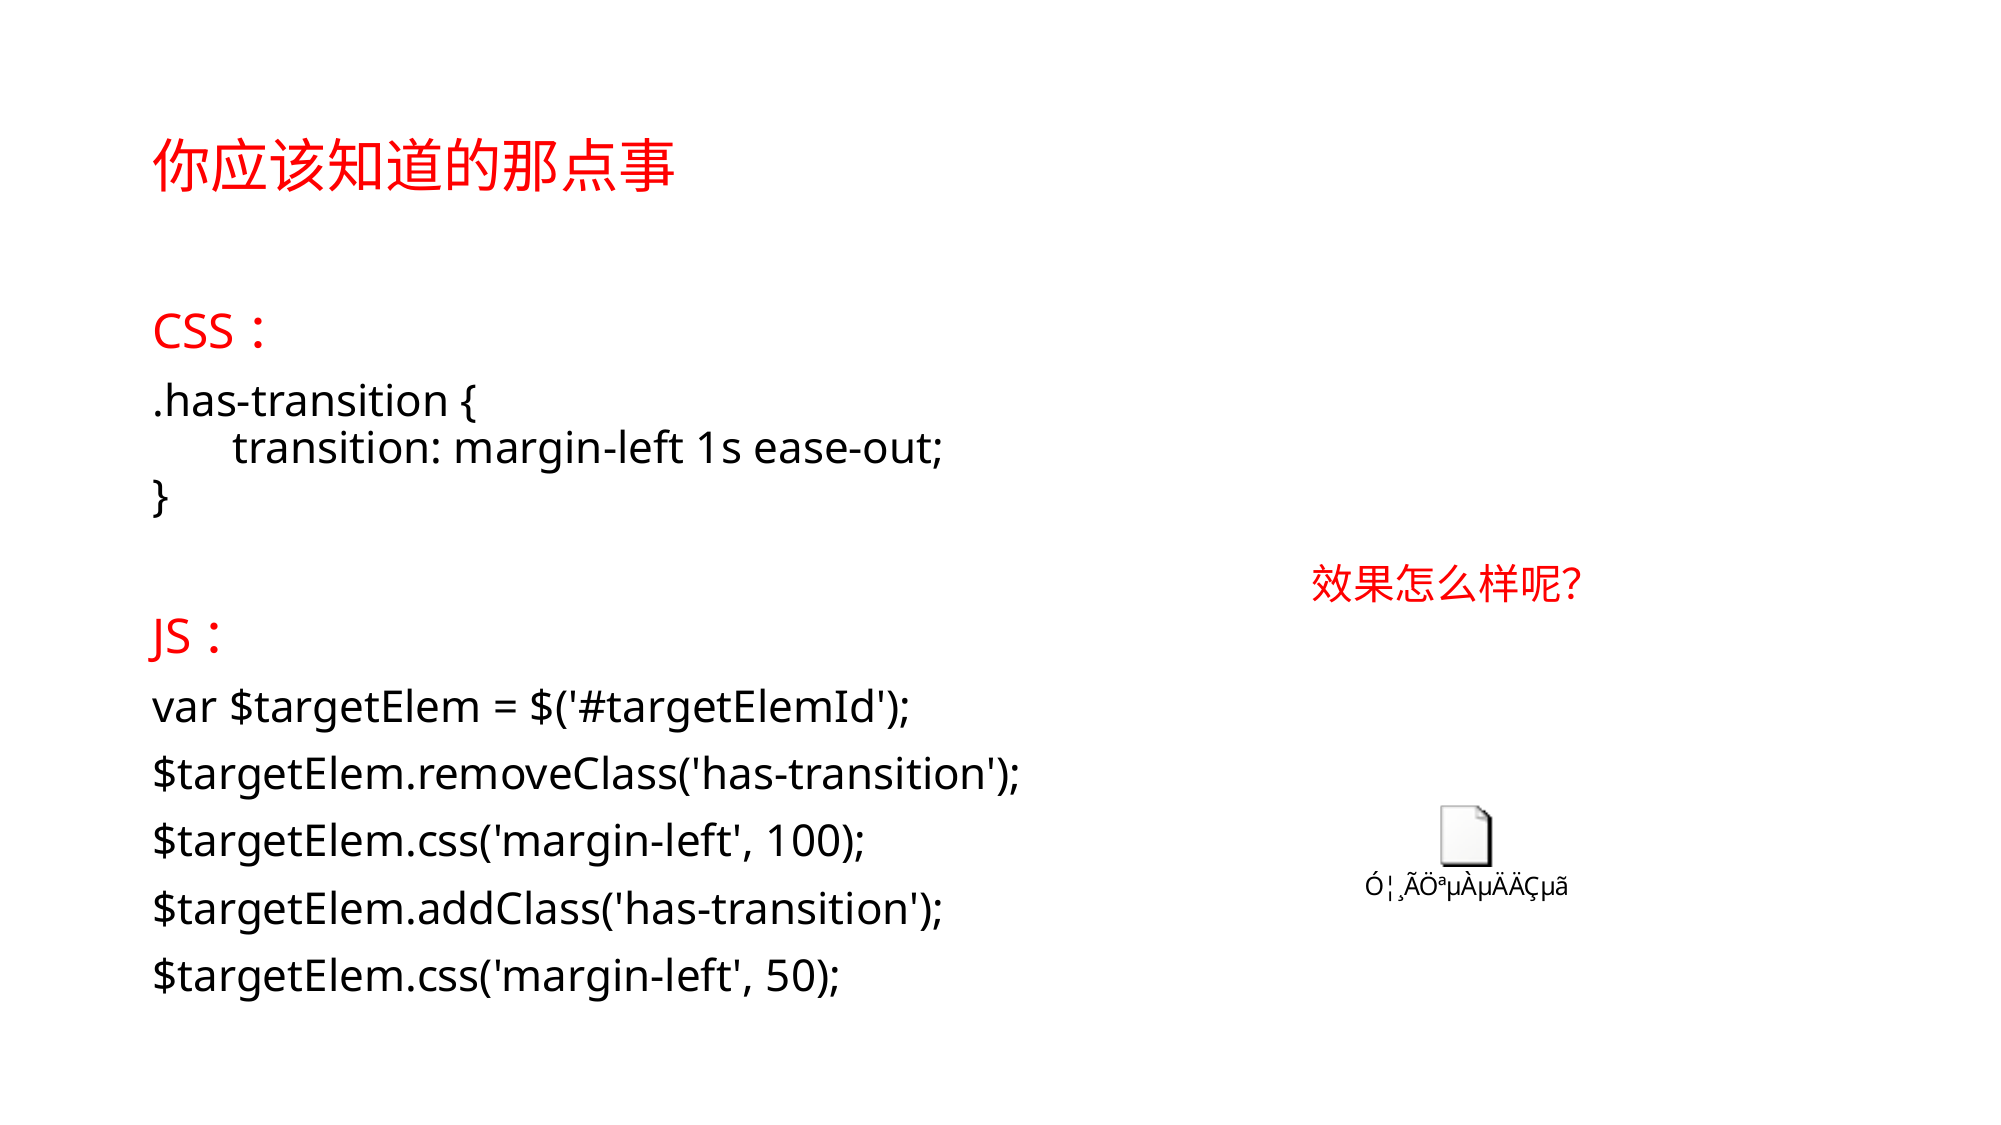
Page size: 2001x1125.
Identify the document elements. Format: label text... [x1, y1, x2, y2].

list CSS： .has-transition { transition: margin-left 1s ease-out; } JS： var $targetElem = $('#targetElemId'); $targetElem.removeClass('has-transition'); $targetElem.css('margin-left', 100); $targetElem.addClass('has-transition'); $targetElem.css('margin-left', 50); [137, 299, 1863, 1014]
text_box 效果怎么样呢？ [1296, 550, 1619, 616]
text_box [1295, 798, 1640, 916]
title 你应该知道的那点事 [137, 59, 1863, 278]
